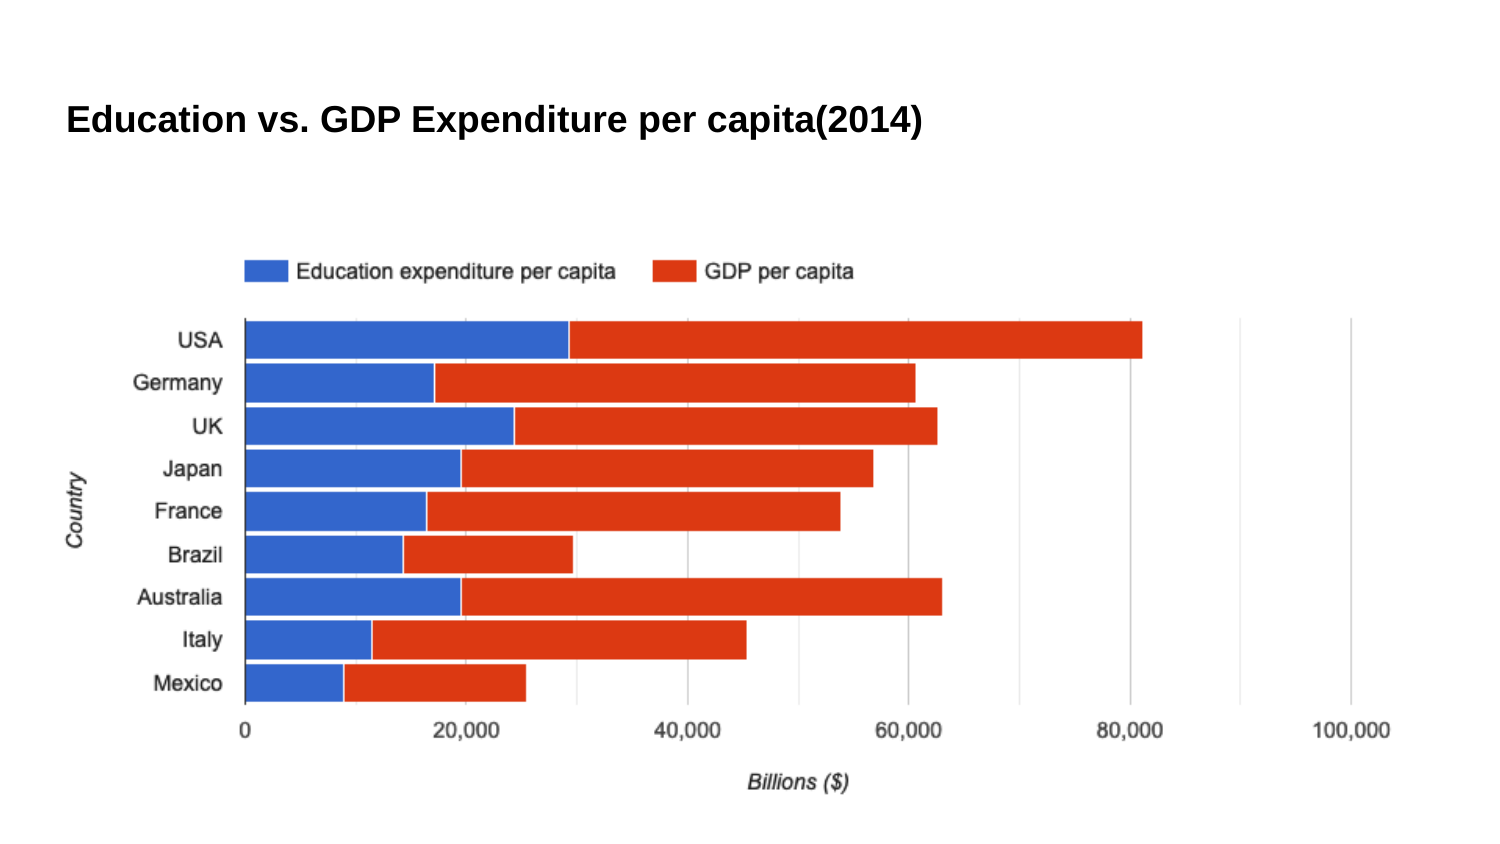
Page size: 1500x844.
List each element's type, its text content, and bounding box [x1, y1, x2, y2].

title Education vs. GDP Expenditure per capita(2014) [51, 72, 1449, 167]
picture [43, 240, 1457, 807]
